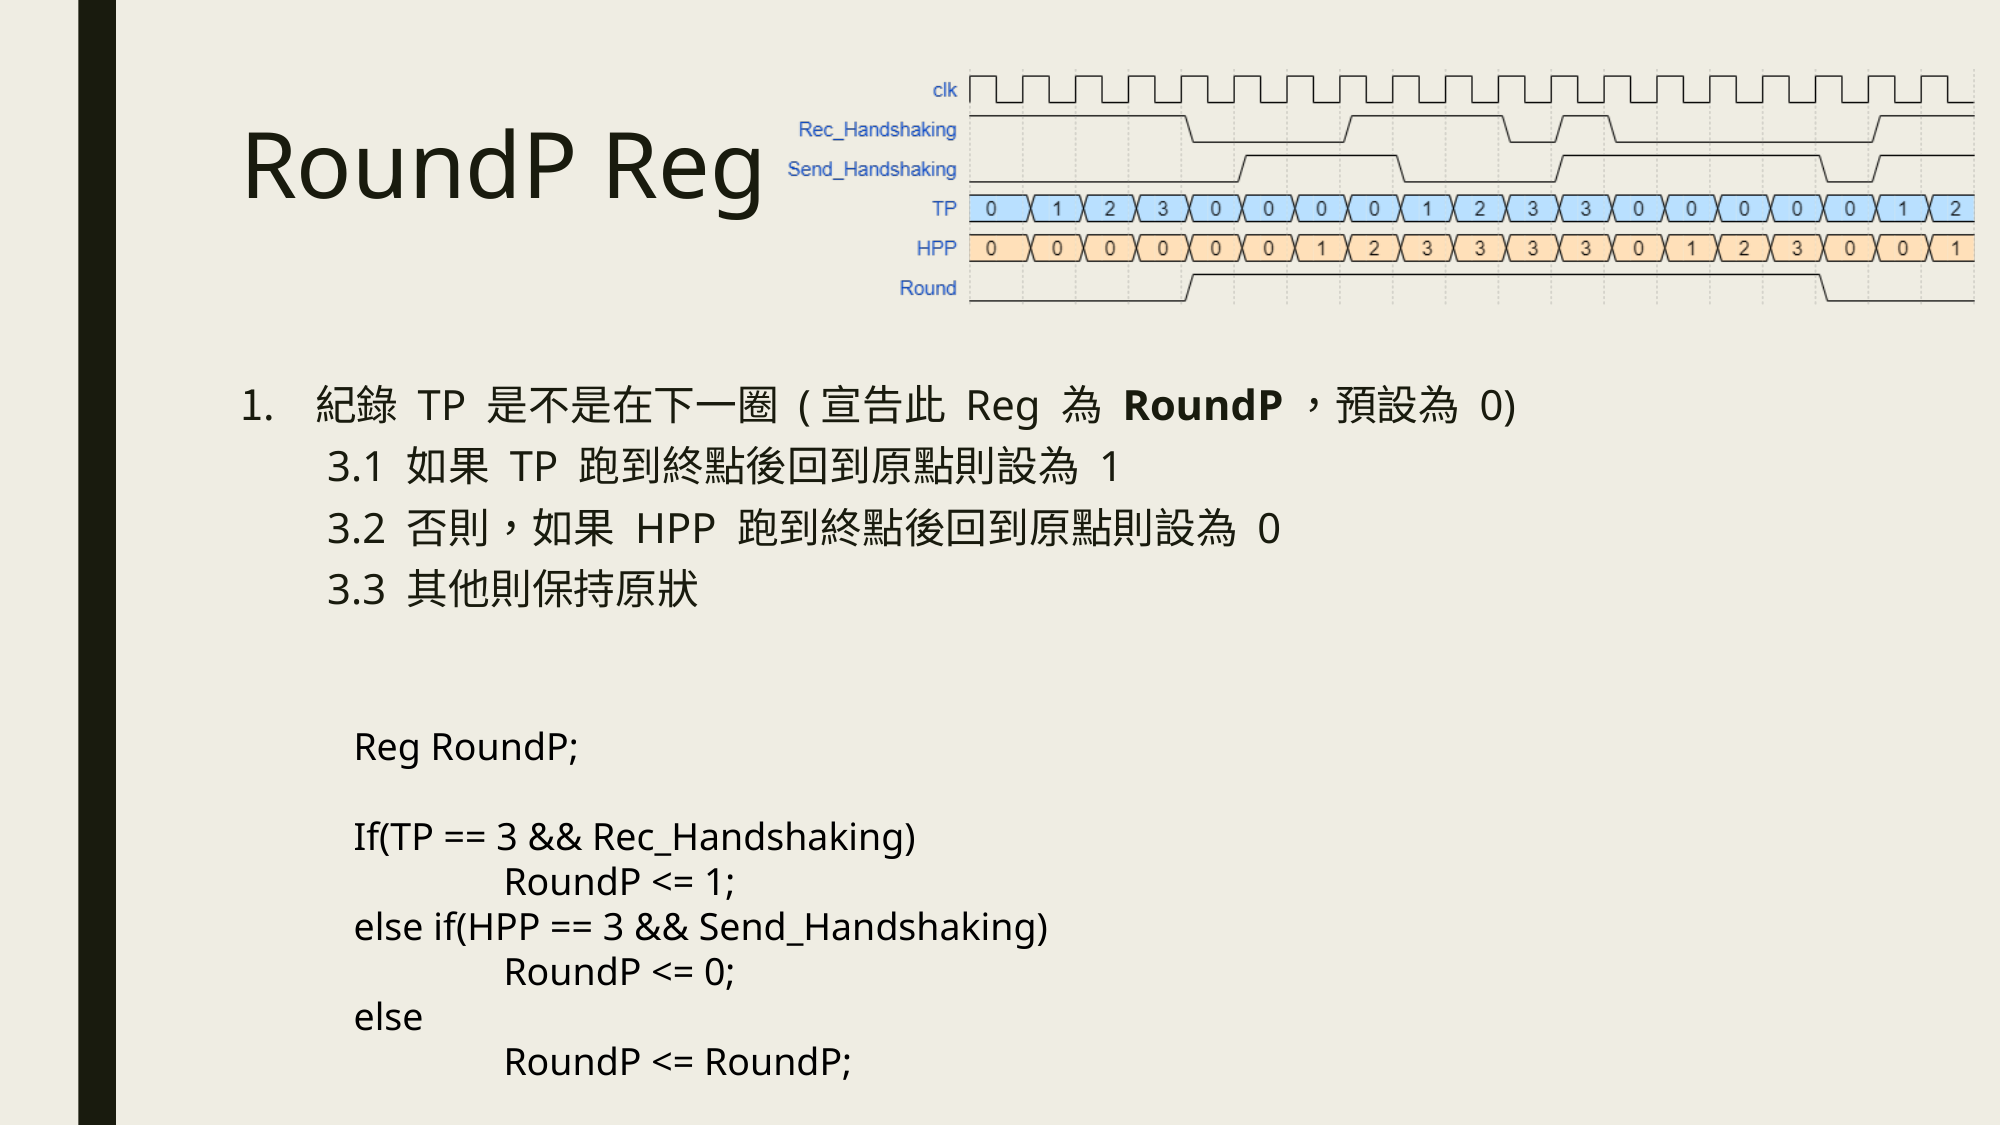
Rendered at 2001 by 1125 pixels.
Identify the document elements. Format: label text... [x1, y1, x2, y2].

title RoundP Reg [225, 112, 1800, 357]
text_box Reg RoundP; If(TP == 3 && Rec_Handshaking) RoundP <= 1; else if(HPP == 3 && Send_Handshaking) RoundP <= 0; else RoundP <= RoundP; [338, 715, 1064, 1091]
list 紀錄 TP 是不是在下一圈 (宣告此 Reg 為 RoundP，預設為 0) 3.1 如果 TP 跑到終點後回到原點則設為 1 3.2 否則，如果 HPP 跑到終點後回到原點則設為 0 3.3 其他則保持原狀 [225, 375, 1800, 963]
picture [758, 69, 2000, 307]
